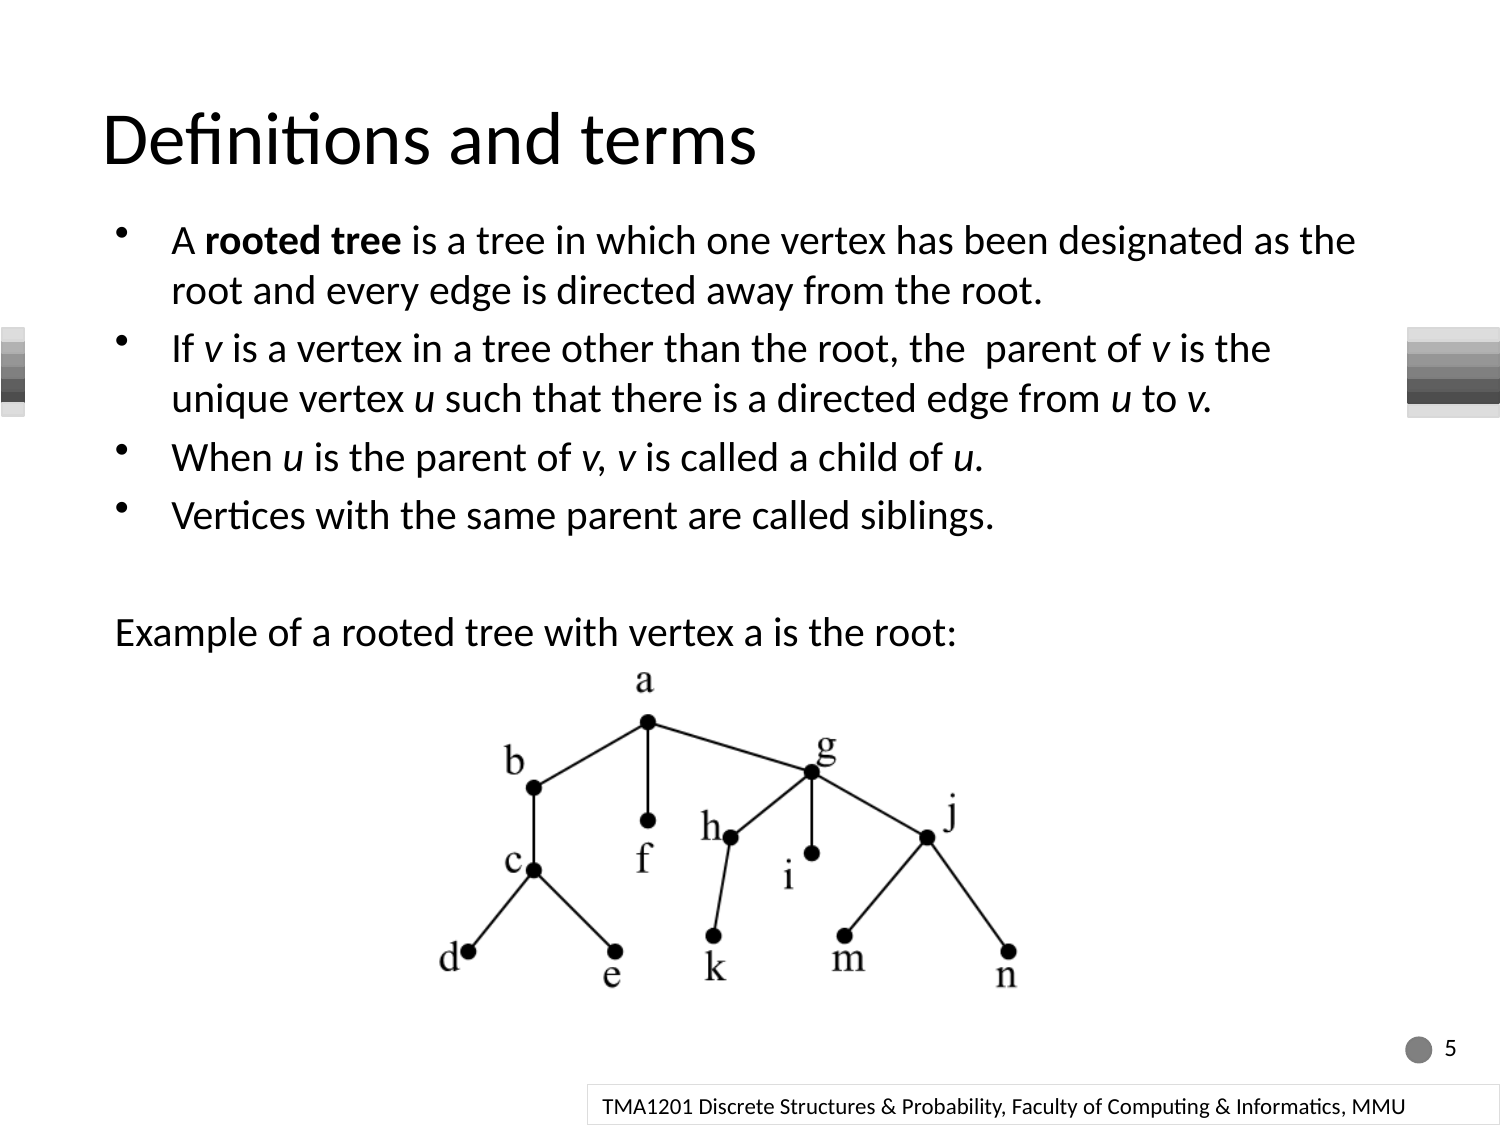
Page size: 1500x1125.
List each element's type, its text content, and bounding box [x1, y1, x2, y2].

picture [411, 636, 1044, 1026]
title Definitions and terms [87, 0, 1350, 188]
footer TMA1201 Discrete Structures & Probability, Faculty of Computing & Informatics, MMU [587, 1084, 1500, 1125]
list A rooted tree is a tree in which one vertex has been designated as the root and every edge is directed away from the root. If v is a vertex in a tree other than the root, the parent of v is the unique vertex u such that there is a directed edge from u to v. When u is the parent of v, v is called a child of u. Vertices with the same parent are called siblings. Example of a rooted tree with vertex a is the root: [99, 204, 1400, 1075]
slide_number 5 [1429, 1009, 1500, 1084]
